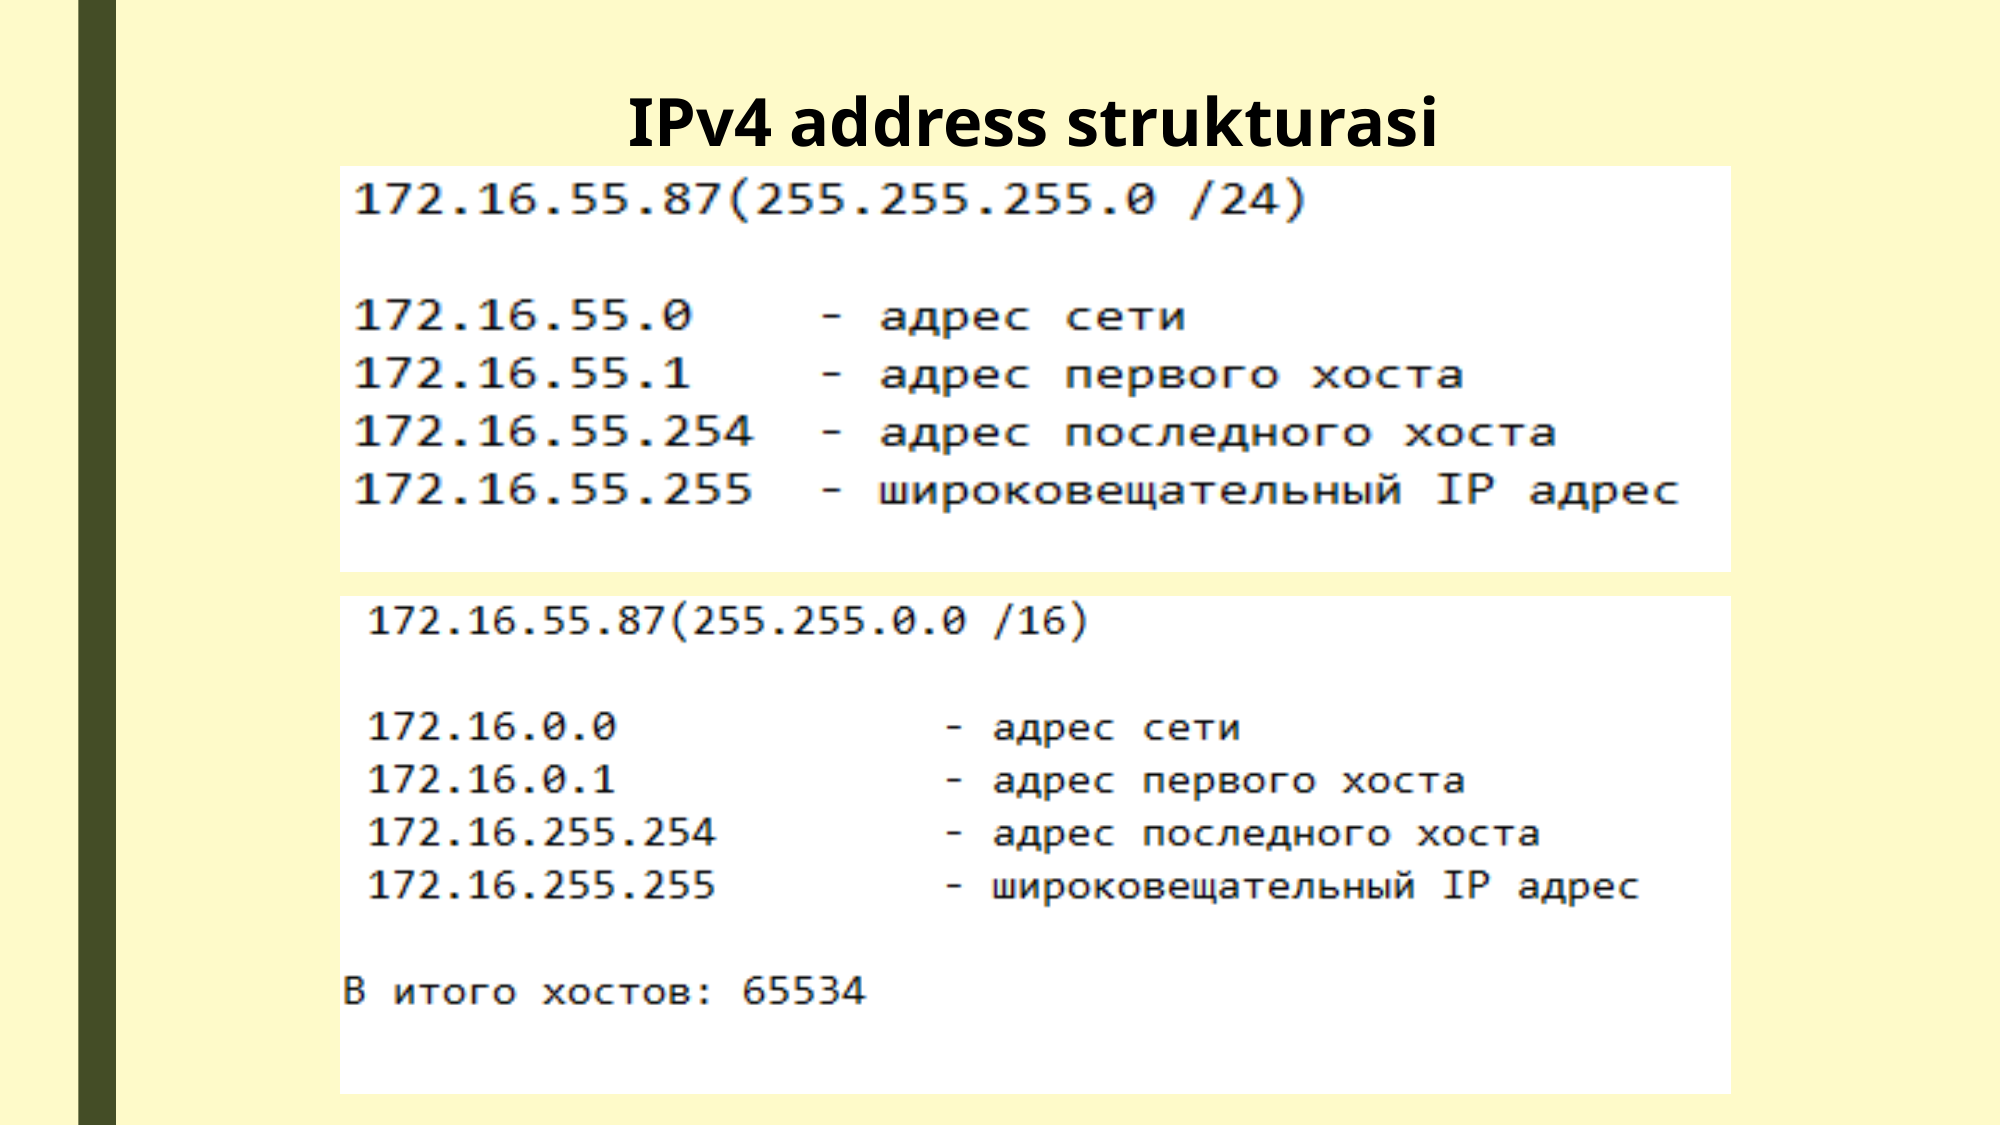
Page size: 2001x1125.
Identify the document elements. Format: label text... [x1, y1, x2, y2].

picture [340, 166, 1731, 572]
picture [340, 596, 1731, 1094]
text_box IPv4 address strukturasi [153, 71, 1915, 167]
